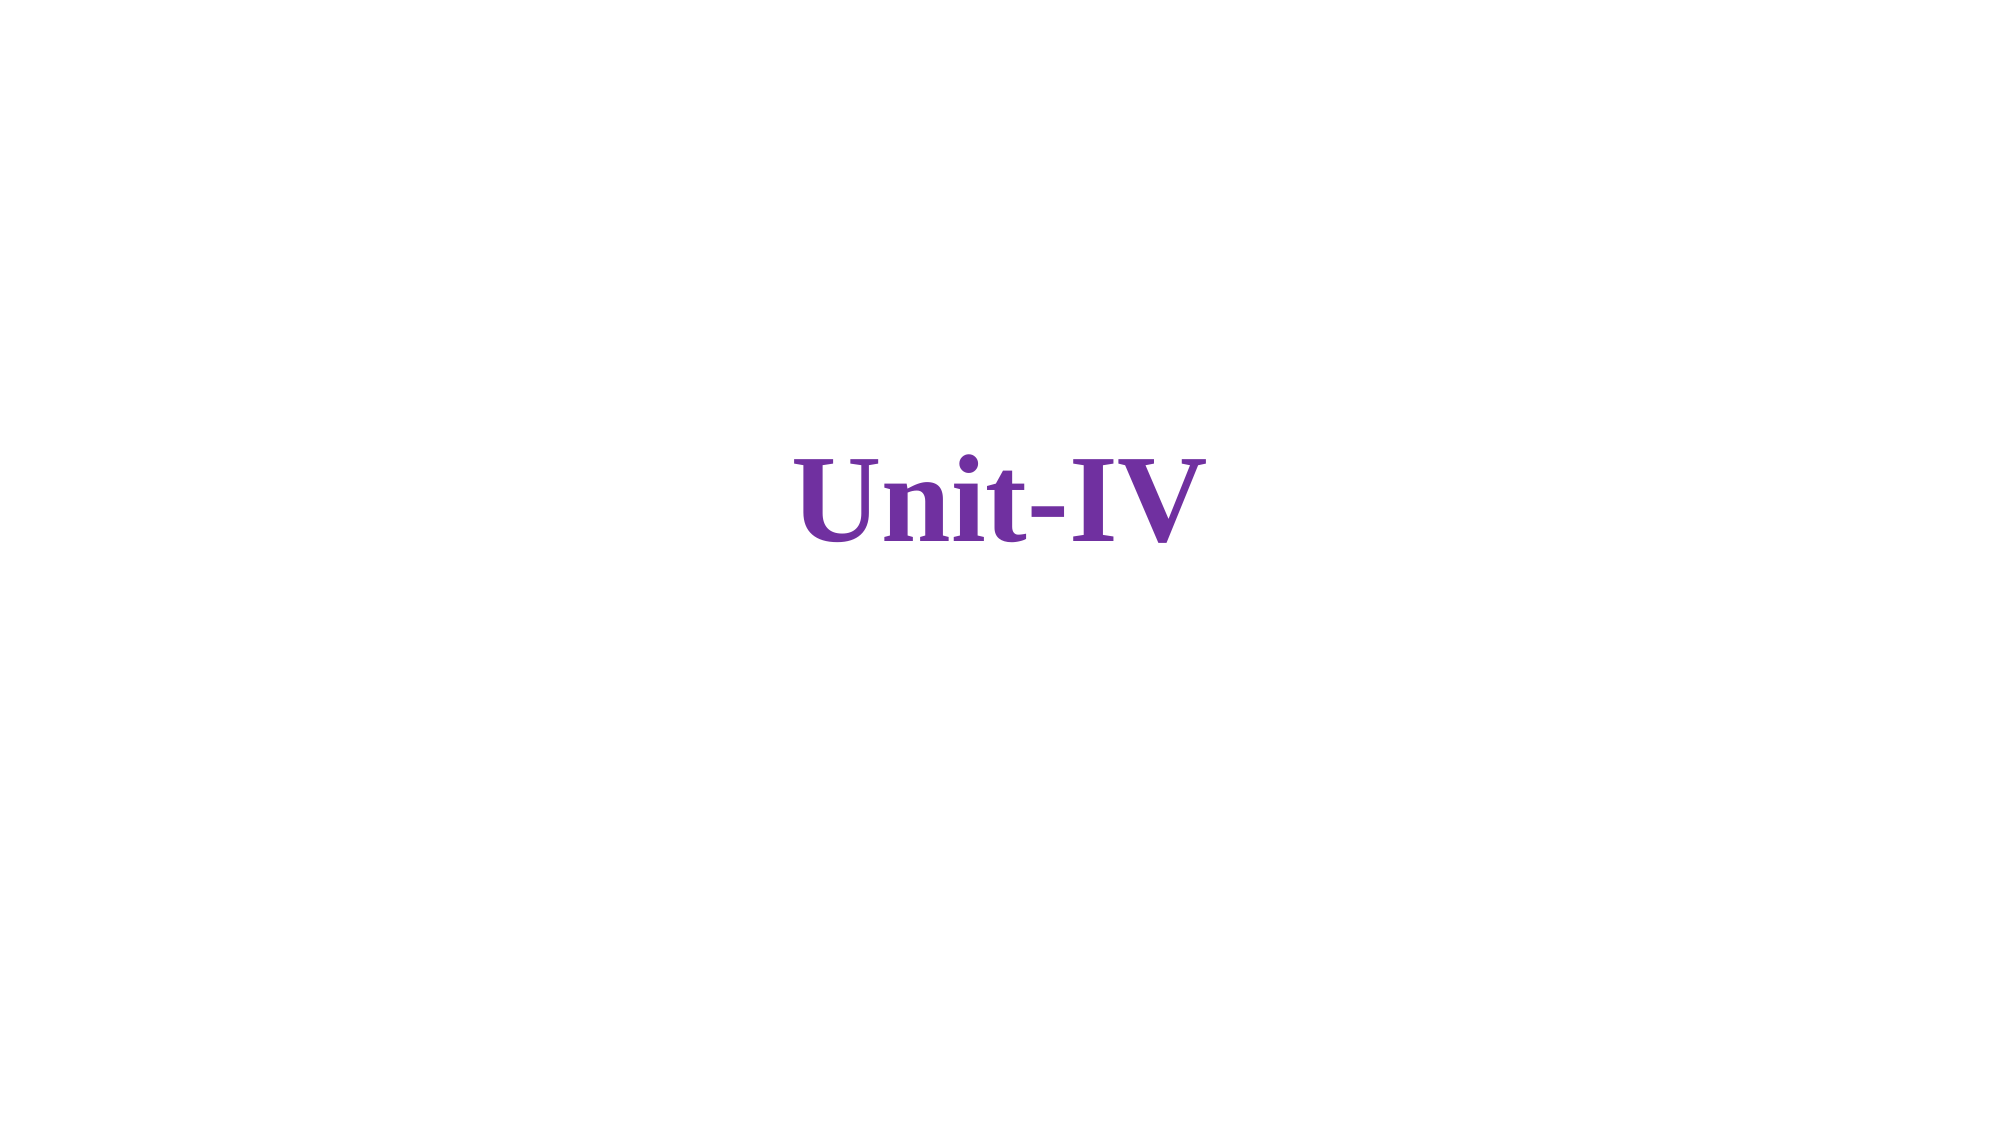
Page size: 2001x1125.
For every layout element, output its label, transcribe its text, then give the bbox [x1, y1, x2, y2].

title Unit-IV [249, 184, 1750, 576]
